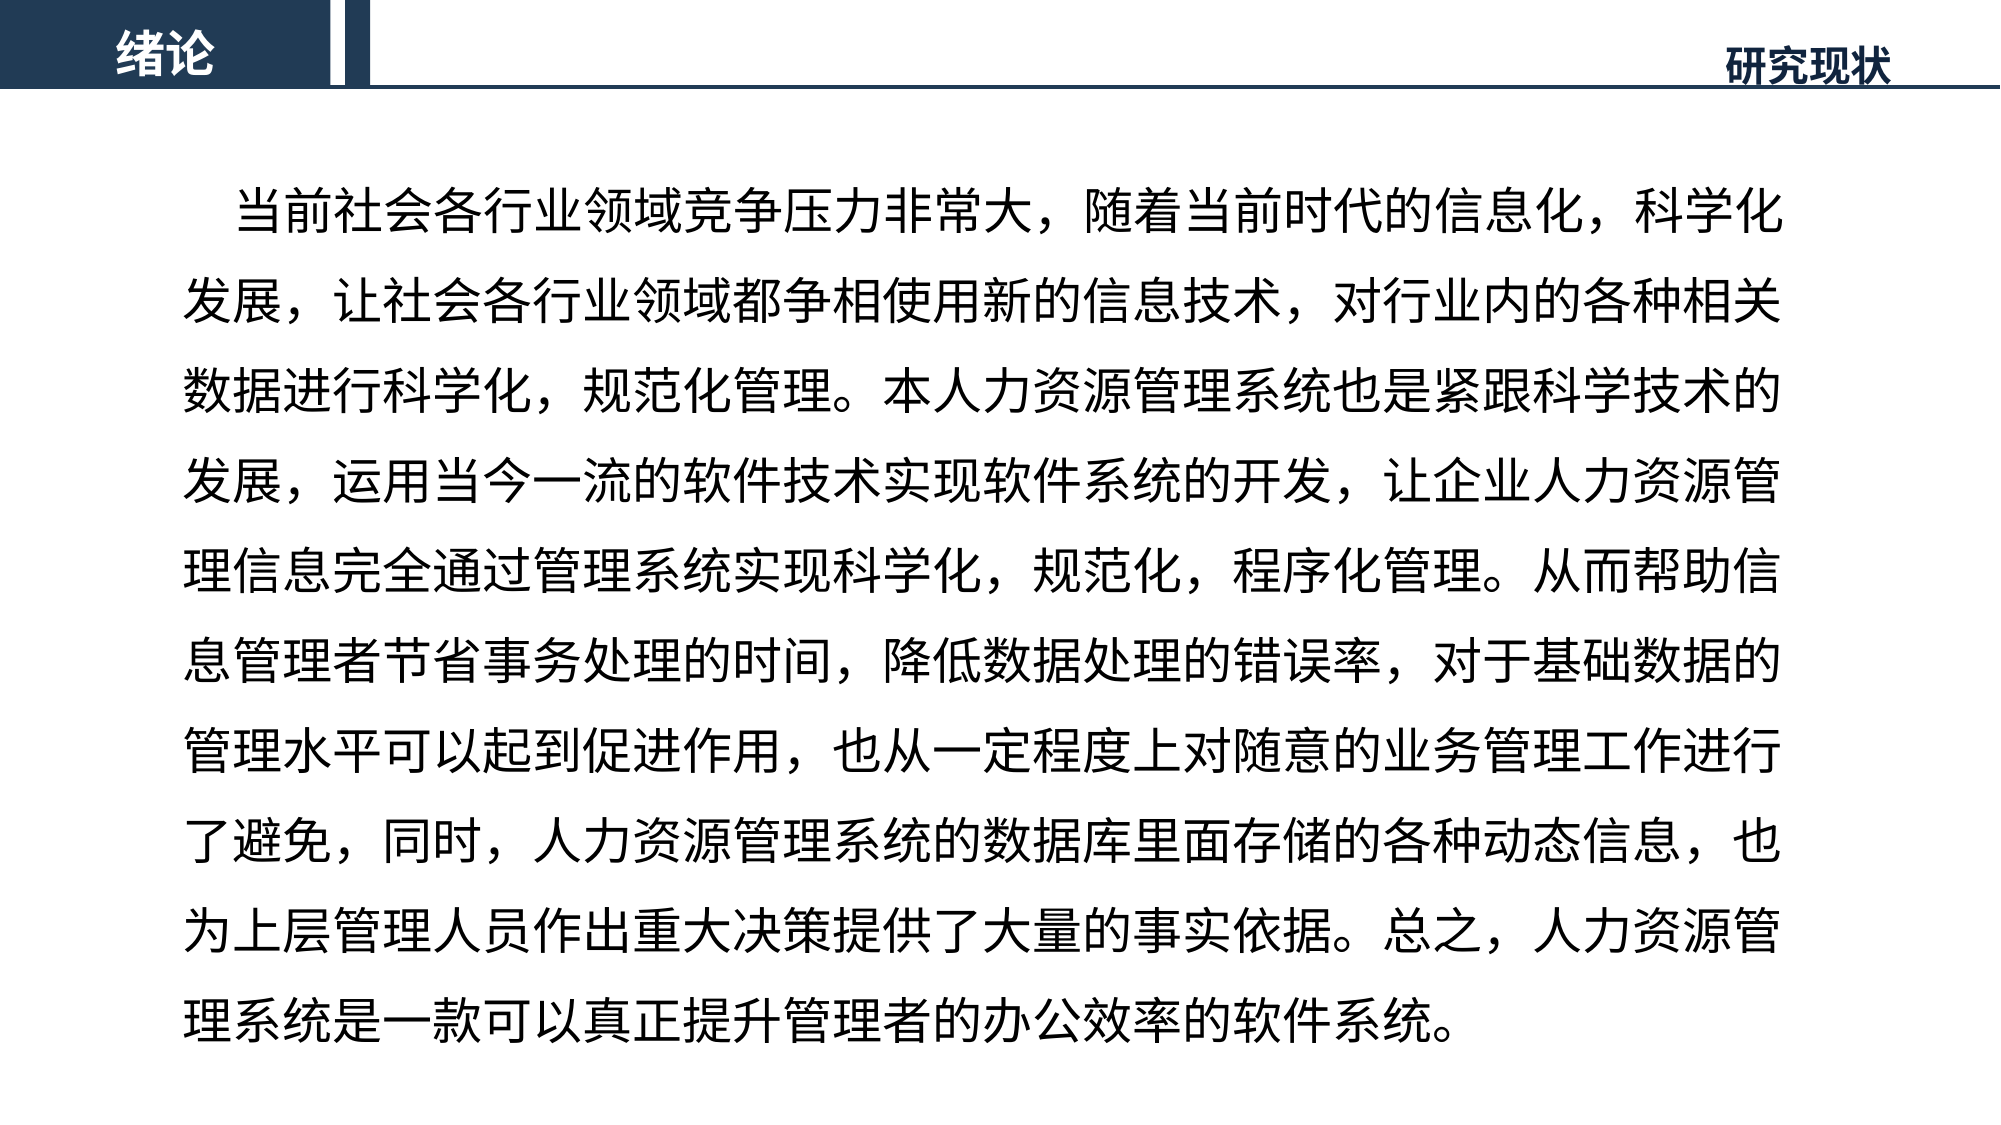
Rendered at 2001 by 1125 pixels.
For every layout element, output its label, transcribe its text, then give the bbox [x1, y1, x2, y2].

text_box 当前社会各行业领域竞争压力非常大，随着当前时代的信息化，科学化发展，让社会各行业领域都争相使用新的信息技术，对行业内的各种相关数据进行科学化，规范化管理。本人力资源管理系统也是紧跟科学技术的发展，运用当今一流的软件技术实现软件系统的开发，让企业人力资源管理信息完全通过管理系统实现科学化，规范化，程序化管理。从而帮助信息管理者节省事务处理的时间，降低数据处理的错误率，对于基础数据的管理水平可以起到促进作用，也从一定程度上对随意的业务管理工作进行了避免，同时，人力资源管理系统的数据库里面存储的各种动态信息，也为上层管理人员作出重大决策提供了大量的事实依据。总之，人力资源管理系统是一款可以真正提升管理者的办公效率的软件系统。 [167, 142, 1831, 1057]
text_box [0, 0, 2000, 99]
